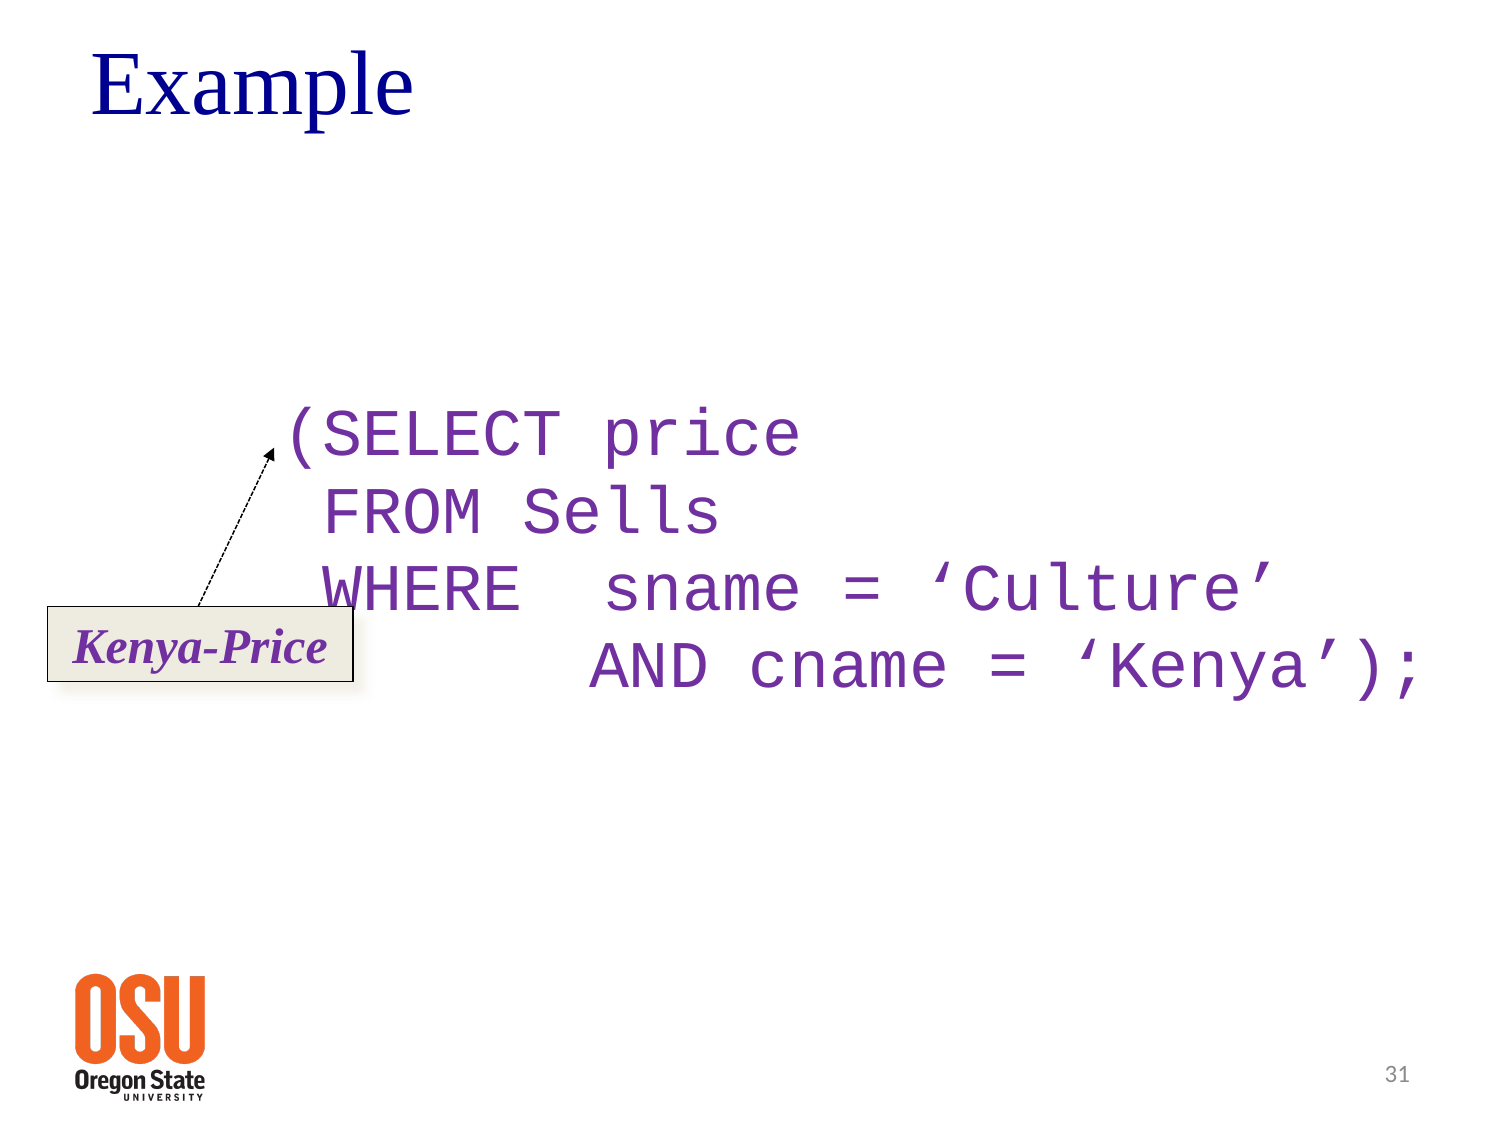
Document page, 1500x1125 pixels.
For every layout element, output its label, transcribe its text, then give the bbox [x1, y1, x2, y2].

text_box Kenya-Price [47, 606, 353, 682]
title Example [75, 7, 1471, 148]
list (SELECT price FROM Sells WHERE sname = ‘Culture’ AND cname = ‘Kenya’); [67, 148, 1500, 1103]
slide_number 31 [1074, 1042, 1425, 1103]
text_box [263, 447, 275, 469]
slide_number 45 [67, 611, 372, 700]
